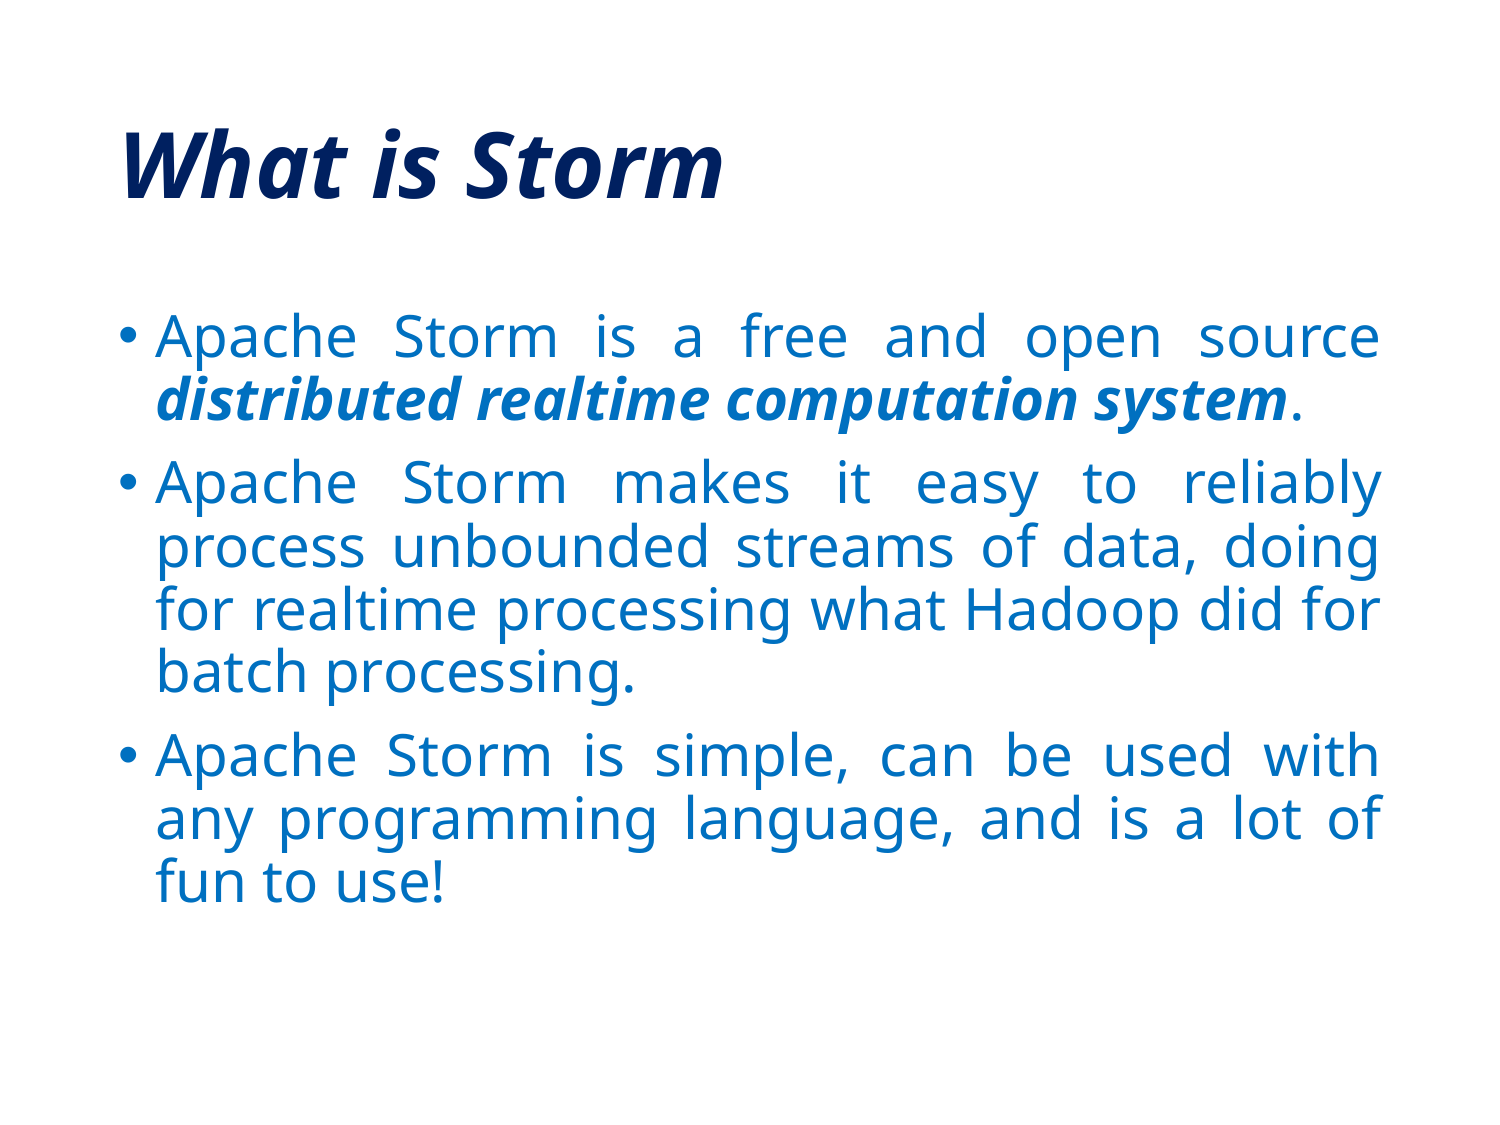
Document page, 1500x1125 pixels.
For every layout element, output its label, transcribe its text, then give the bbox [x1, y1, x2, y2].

list Apache Storm is a free and open source distributed realtime computation system. Apache Storm makes it easy to reliably process unbounded streams of data, doing for realtime processing what Hadoop did for batch processing. Apache Storm is simple, can be used with any programming language, and is a lot of fun to use! [103, 299, 1397, 1014]
title What is Storm [103, 59, 1397, 278]
